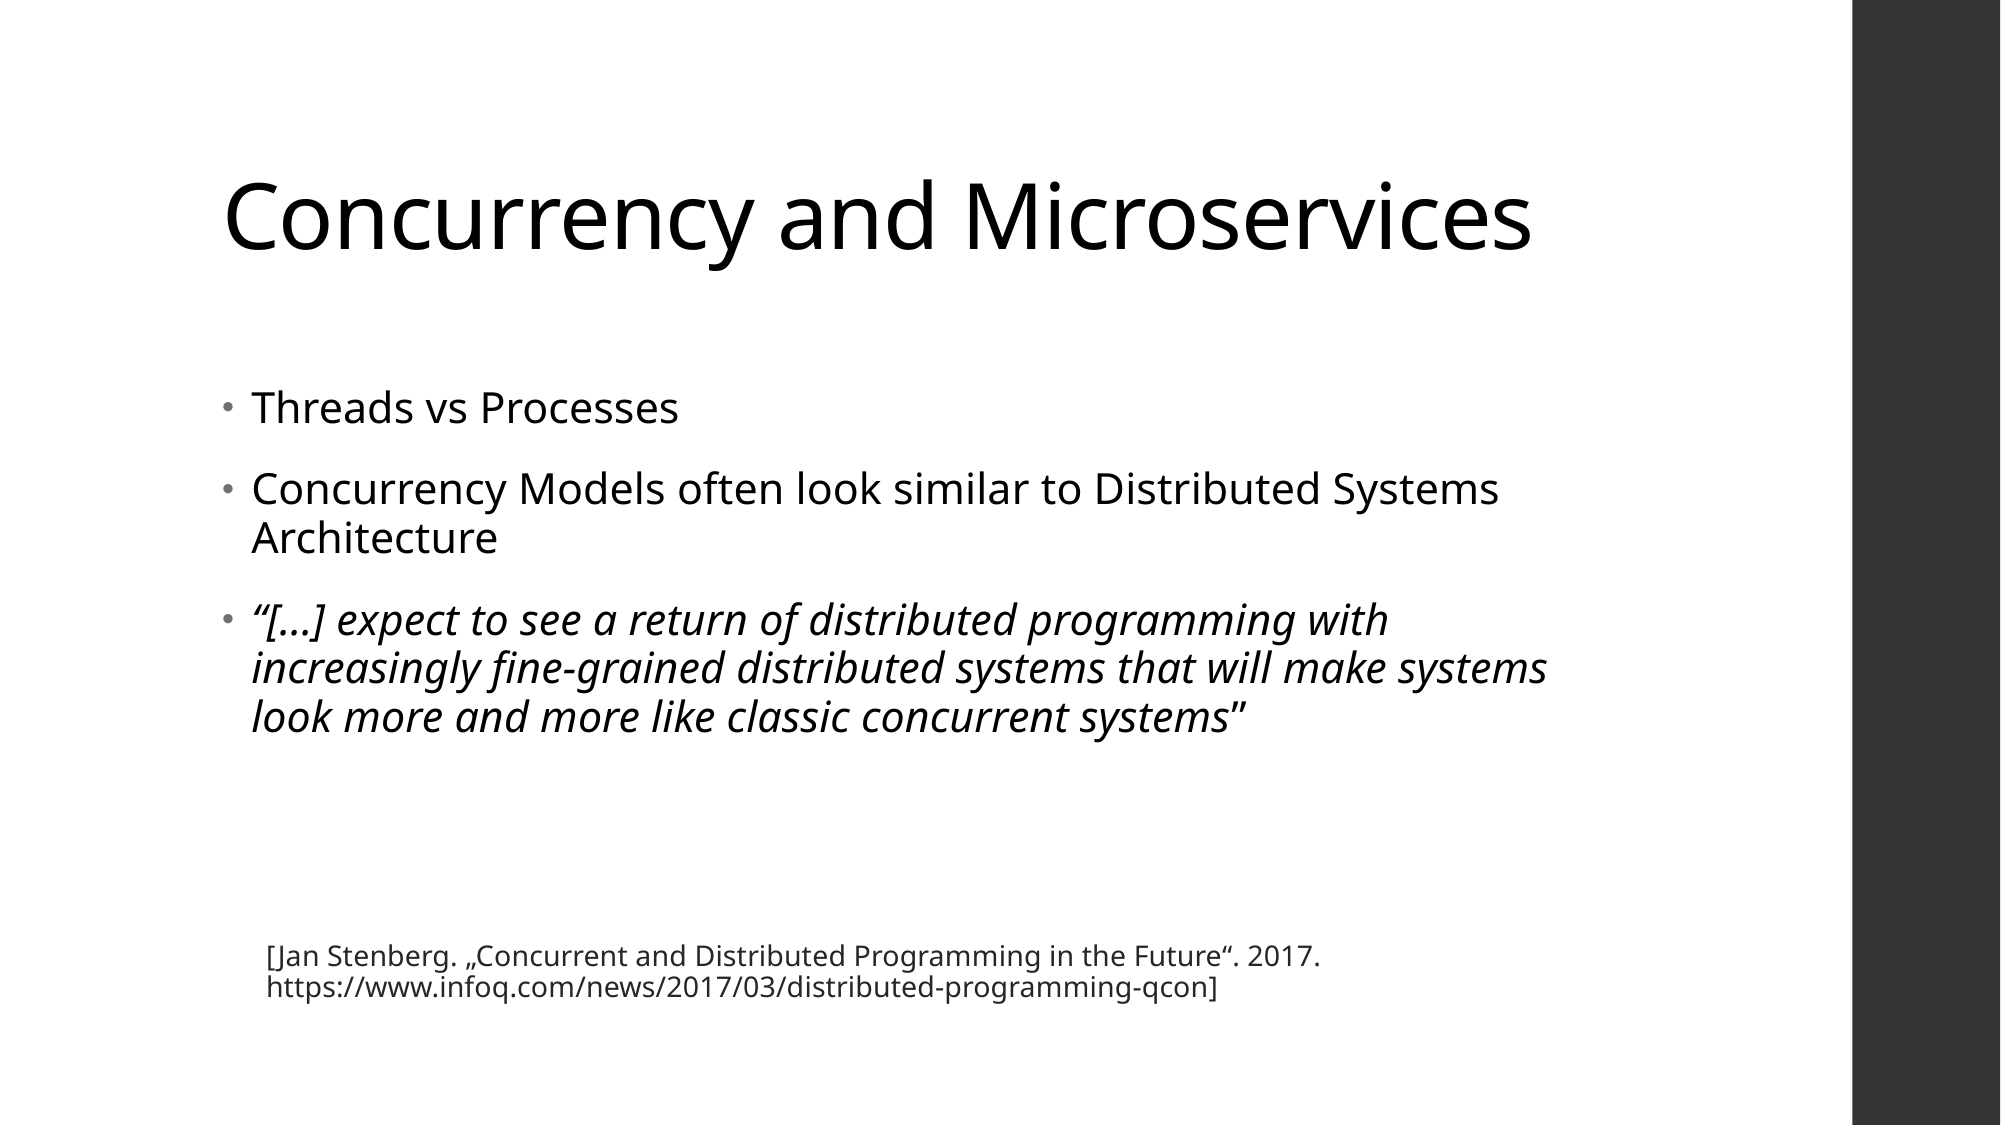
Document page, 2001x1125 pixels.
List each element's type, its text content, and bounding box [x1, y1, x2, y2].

list Threads vs Processes Concurrency Models often look similar to Distributed Systems Architecture “[…] expect to see a return of distributed programming with increasingly fine-grained distributed systems that will make systems look more and more like classic concurrent systems” [Jan Stenberg. „Concurrent and Distributed Programming in the Future“. 2017. https://www.infoq.com/news/2017/03/distributed-programming-qcon] [206, 299, 1617, 1014]
title Concurrency and Microservices [206, 60, 1797, 278]
